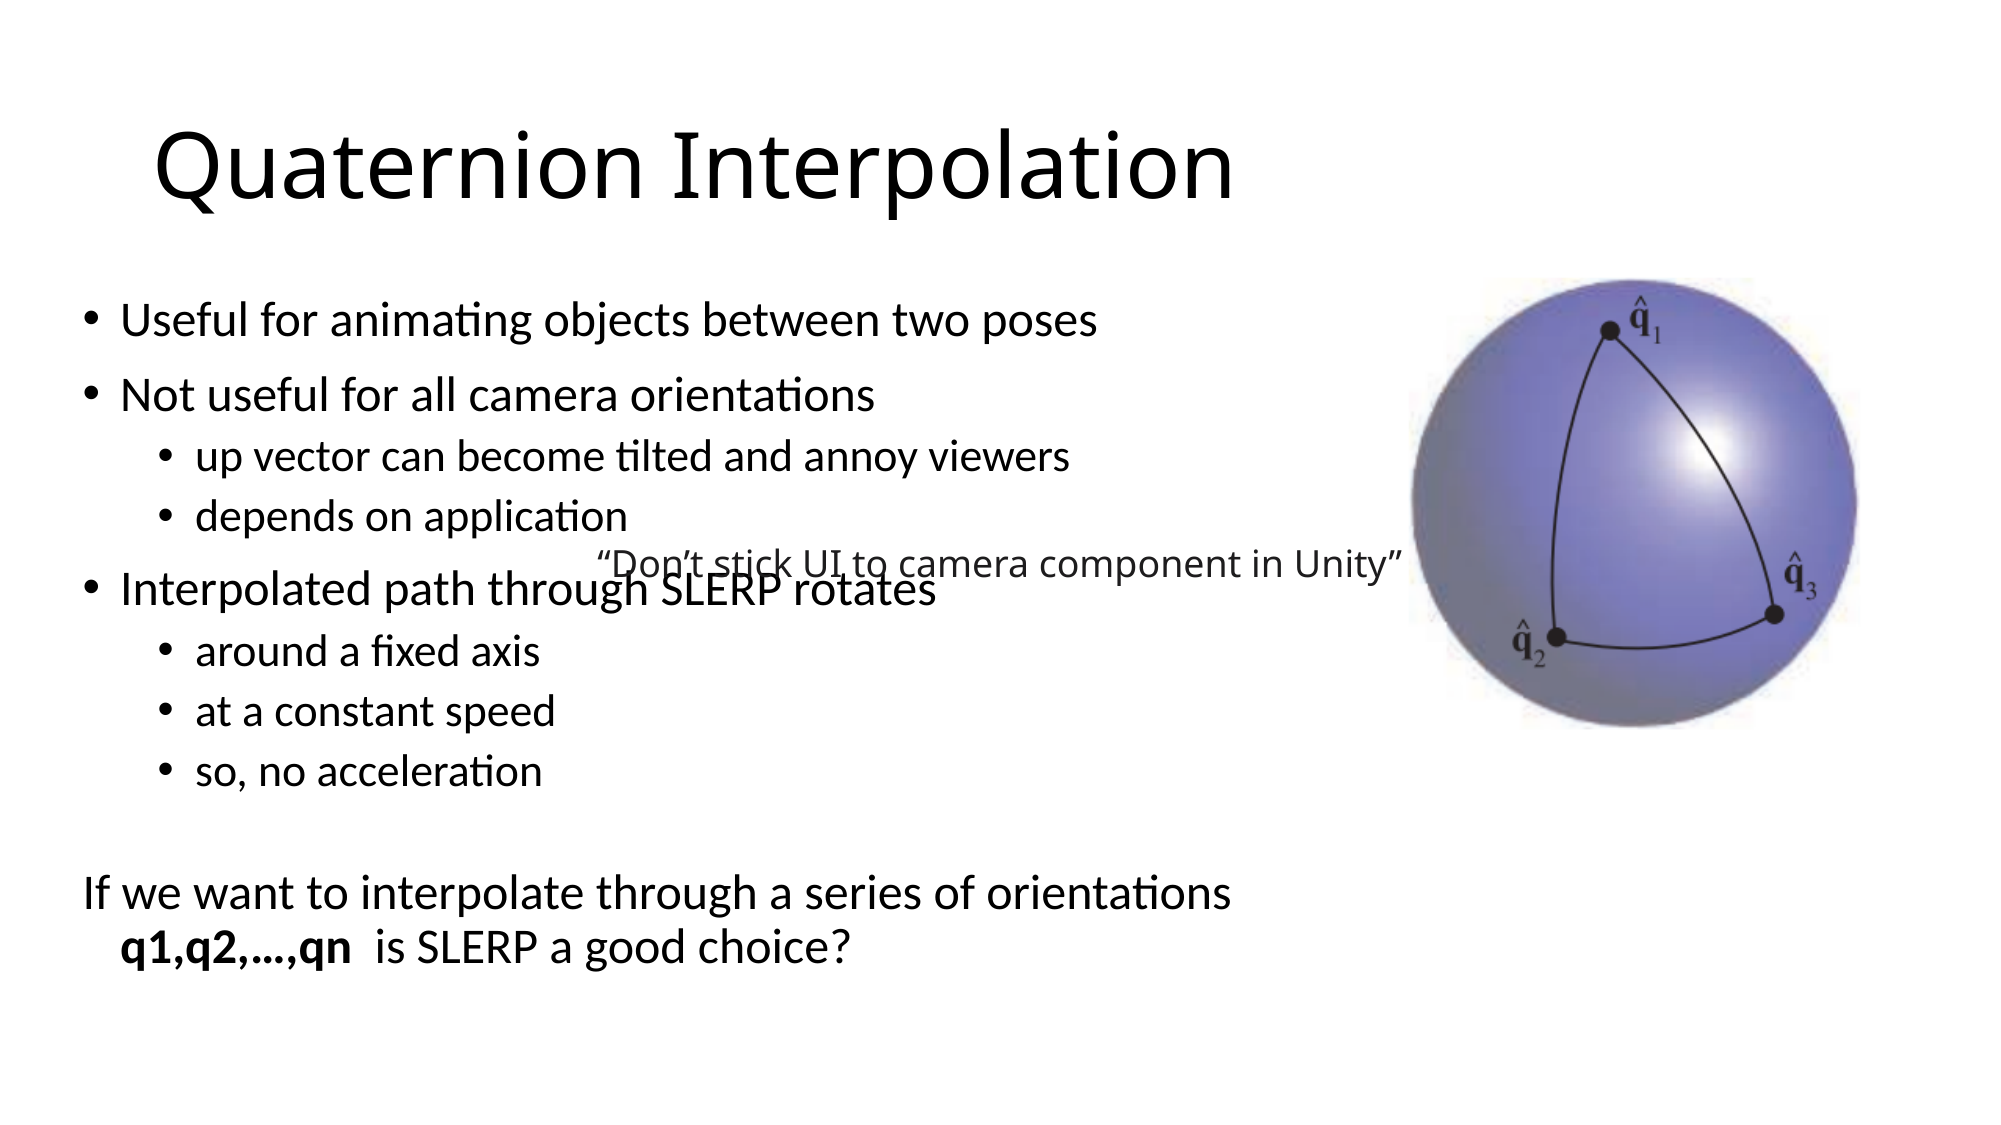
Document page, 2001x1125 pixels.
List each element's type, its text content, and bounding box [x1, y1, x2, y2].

title Quaternion Interpolation [137, 59, 1863, 239]
text_box “Don’t stick UI to camera component in Unity” [582, 532, 1345, 592]
picture [1345, 239, 1915, 739]
list Useful for animating objects between two poses Not useful for all camera orientations up vector can become tilted and annoy viewers depends on application Interpolated path through SLERP rotates around a fixed axis at a constant speed so, no acceleration If we want to interpolate through a series of orientations q1,q2,…,qn is SLERP a good choice? [67, 204, 1845, 1125]
